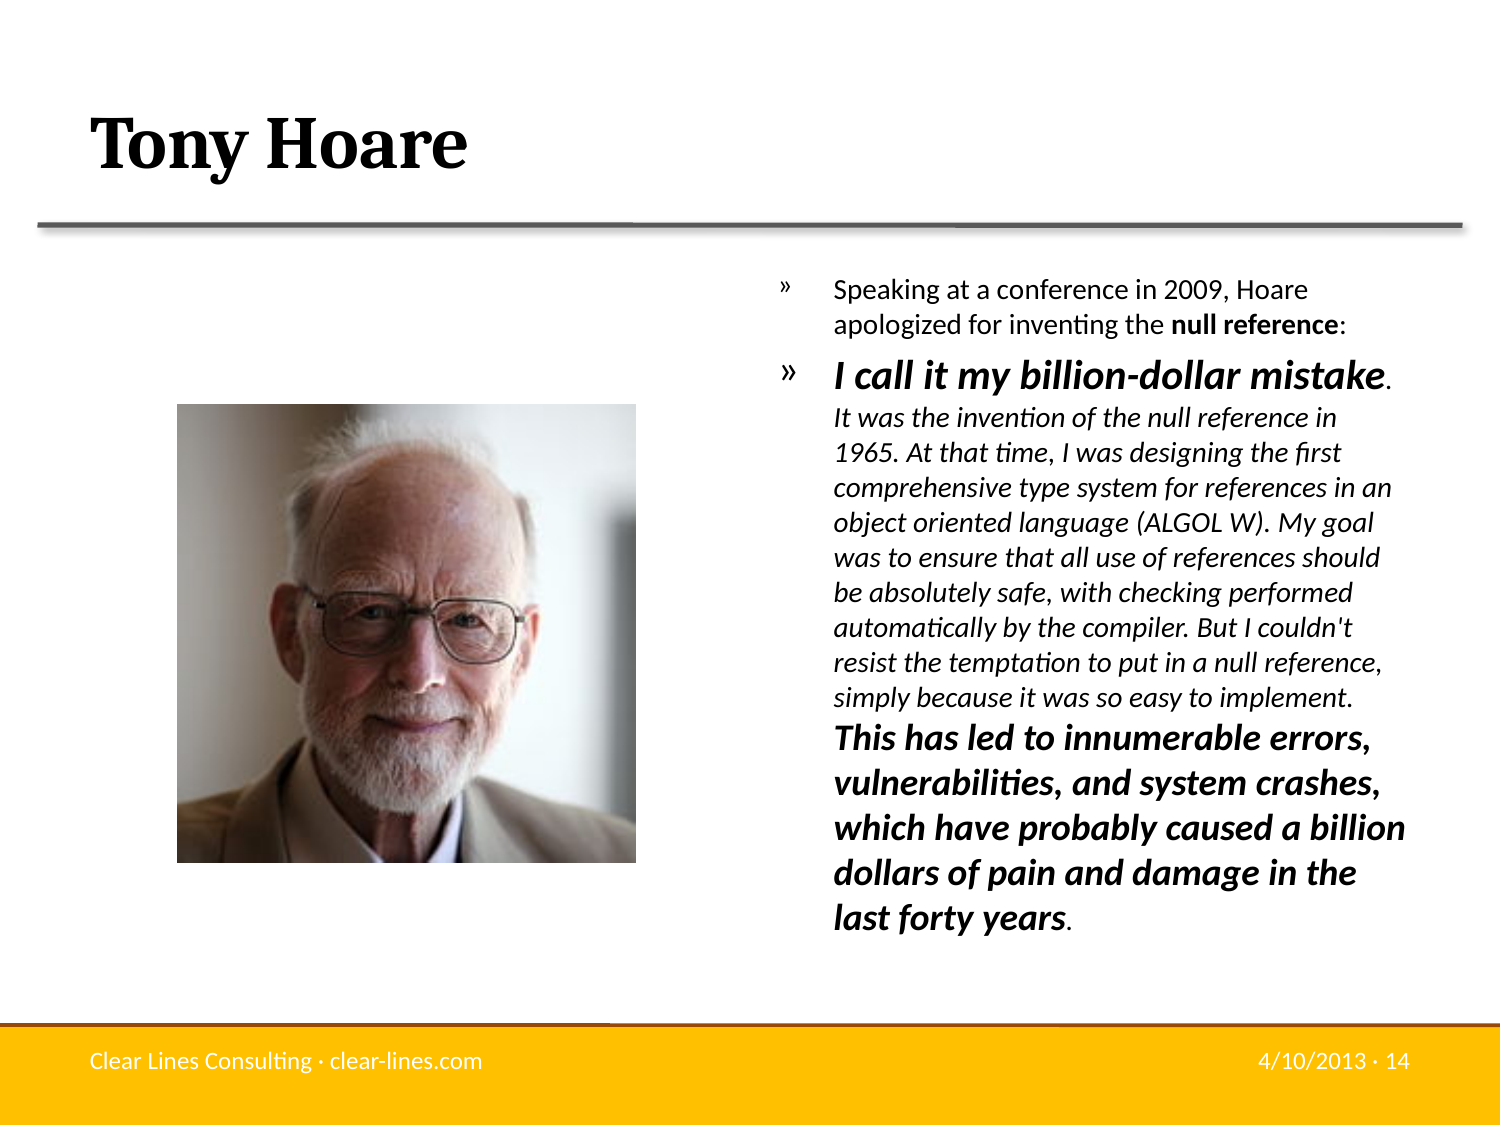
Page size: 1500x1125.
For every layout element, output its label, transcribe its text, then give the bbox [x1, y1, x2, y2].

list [176, 404, 636, 864]
list Speaking at a conference in 2009, Hoare apologized for inventing the null reference: I call it my billion-dollar mistake. It was the invention of the null reference in 1965. At that time, I was designing the first comprehensive type system for references in an object oriented language (ALGOL W). My goal was to ensure that all use of references should be absolutely safe, with checking performed automatically by the compiler. But I couldn't resist the temptation to put in a null reference, simply because it was so easy to implement. This has led to innumerable errors, vulnerabilities, and system crashes, which have probably caused a billion dollars of pain and damage in the last forty years. [762, 262, 1425, 1005]
title Tony Hoare [75, 45, 1425, 233]
